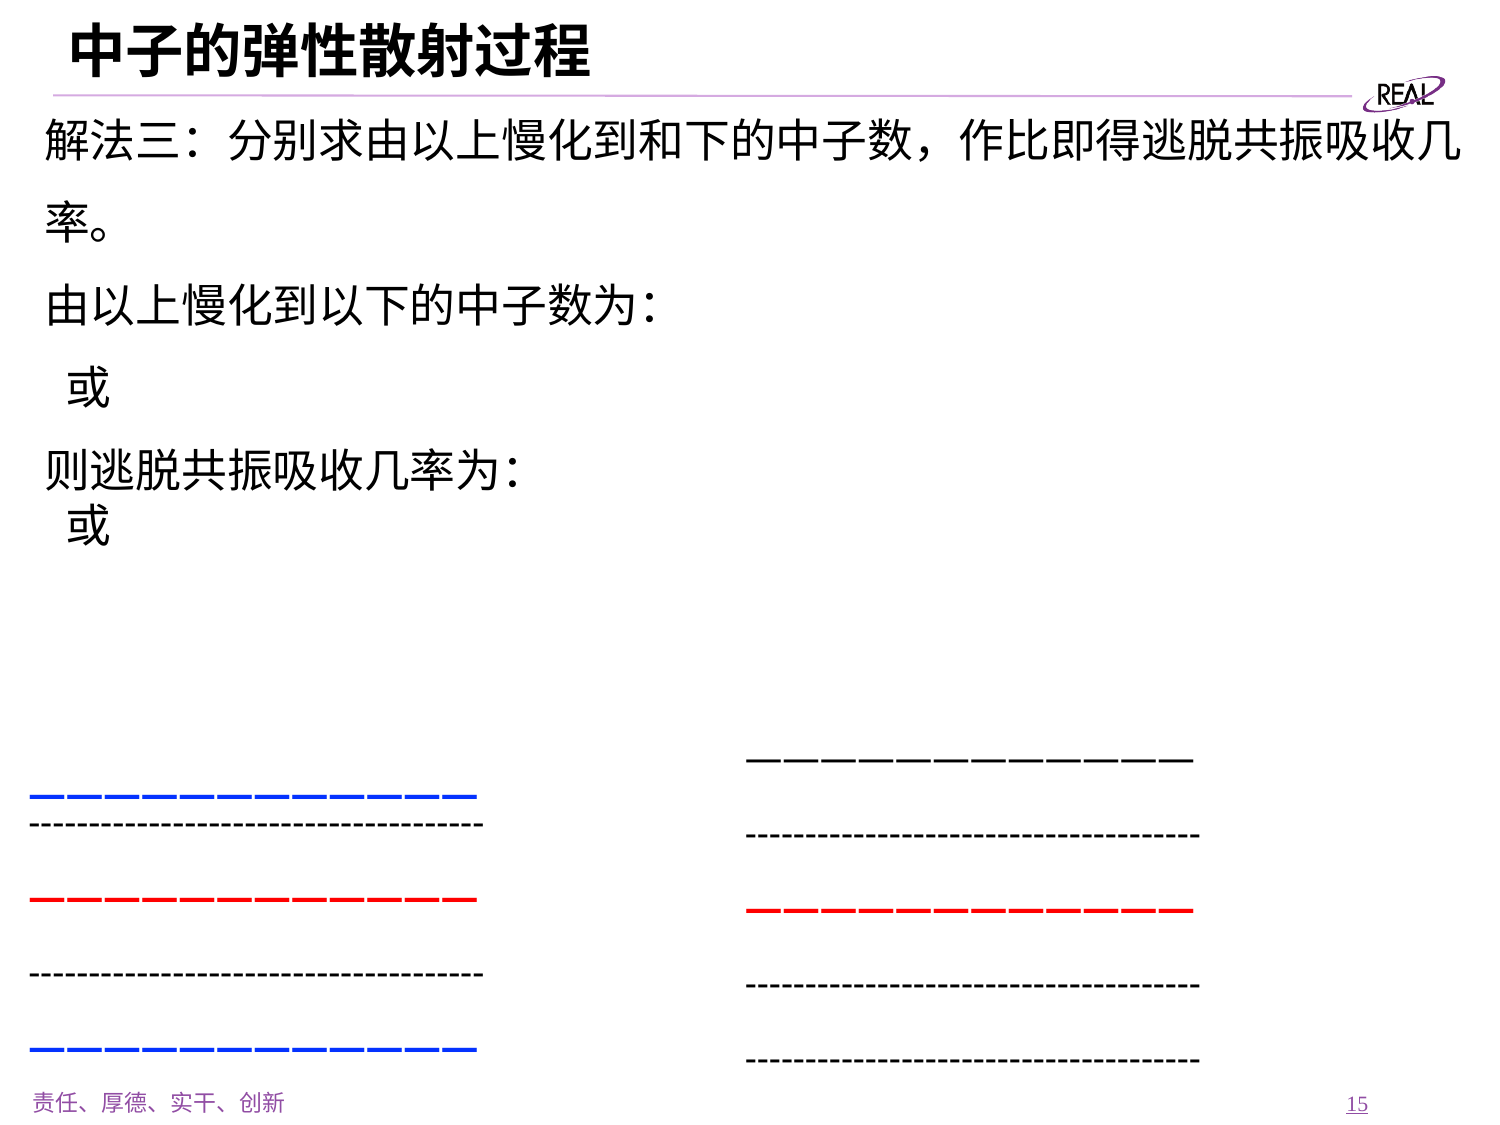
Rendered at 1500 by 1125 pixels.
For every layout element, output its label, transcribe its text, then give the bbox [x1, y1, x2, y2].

picture [1362, 90, 1447, 113]
title 中子的弹性散射过程 [52, 7, 1447, 90]
